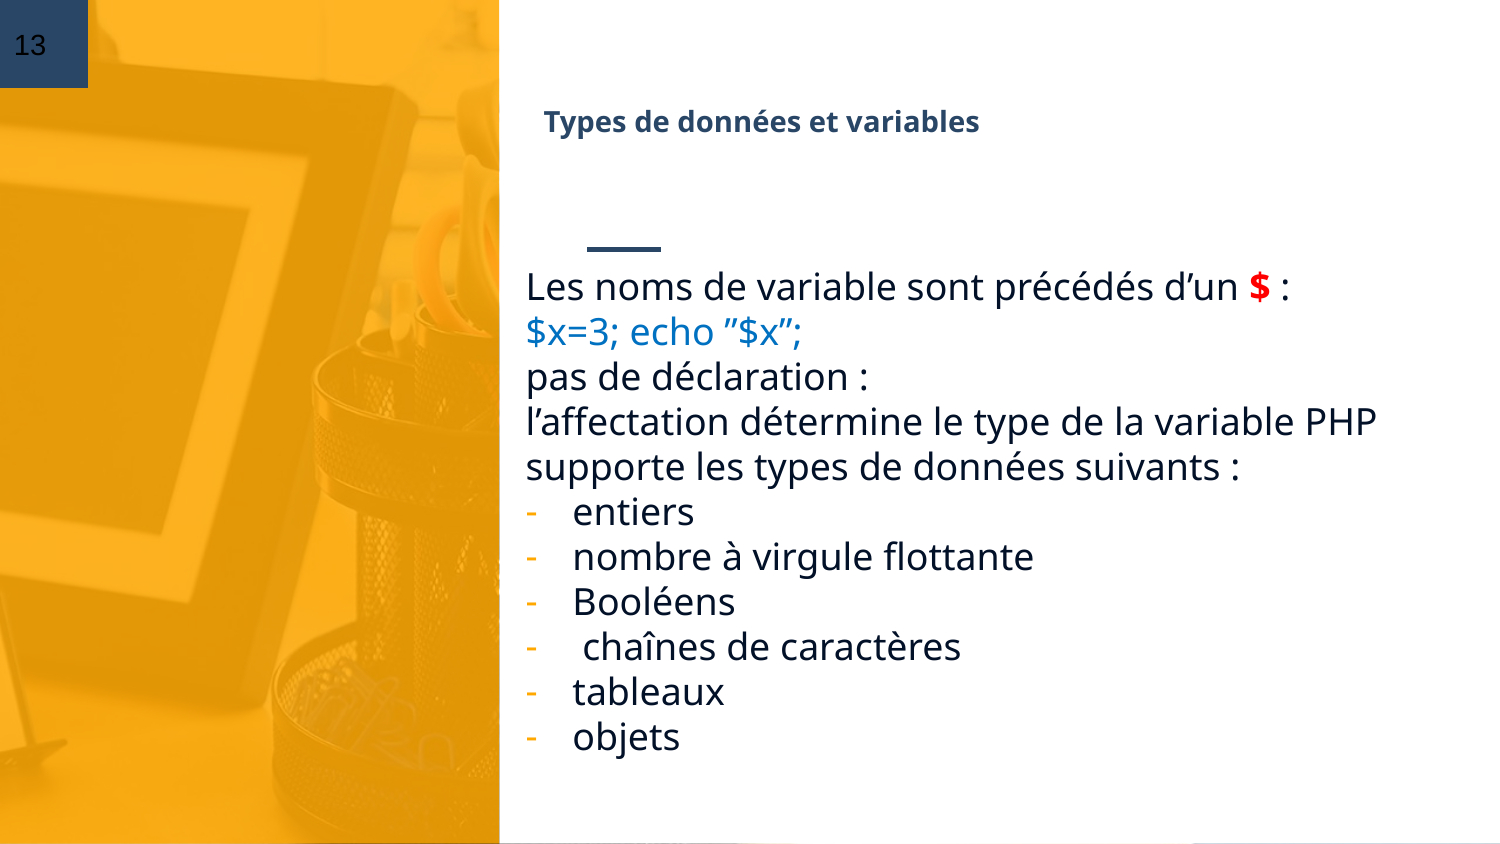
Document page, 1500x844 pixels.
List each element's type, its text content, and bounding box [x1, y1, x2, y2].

list Les noms de variable sont précédés d’un $ : $x=3; echo ”$x”; pas de déclaration : l’affectation détermine le type de la variable PHP supporte les types de données suivants : entiers nombre à virgule ﬂottante Booléens chaînes de caractères tableaux objets [510, 202, 1448, 825]
slide_number 13 [0, 0, 89, 88]
title Types de données et variables [528, 43, 1385, 154]
